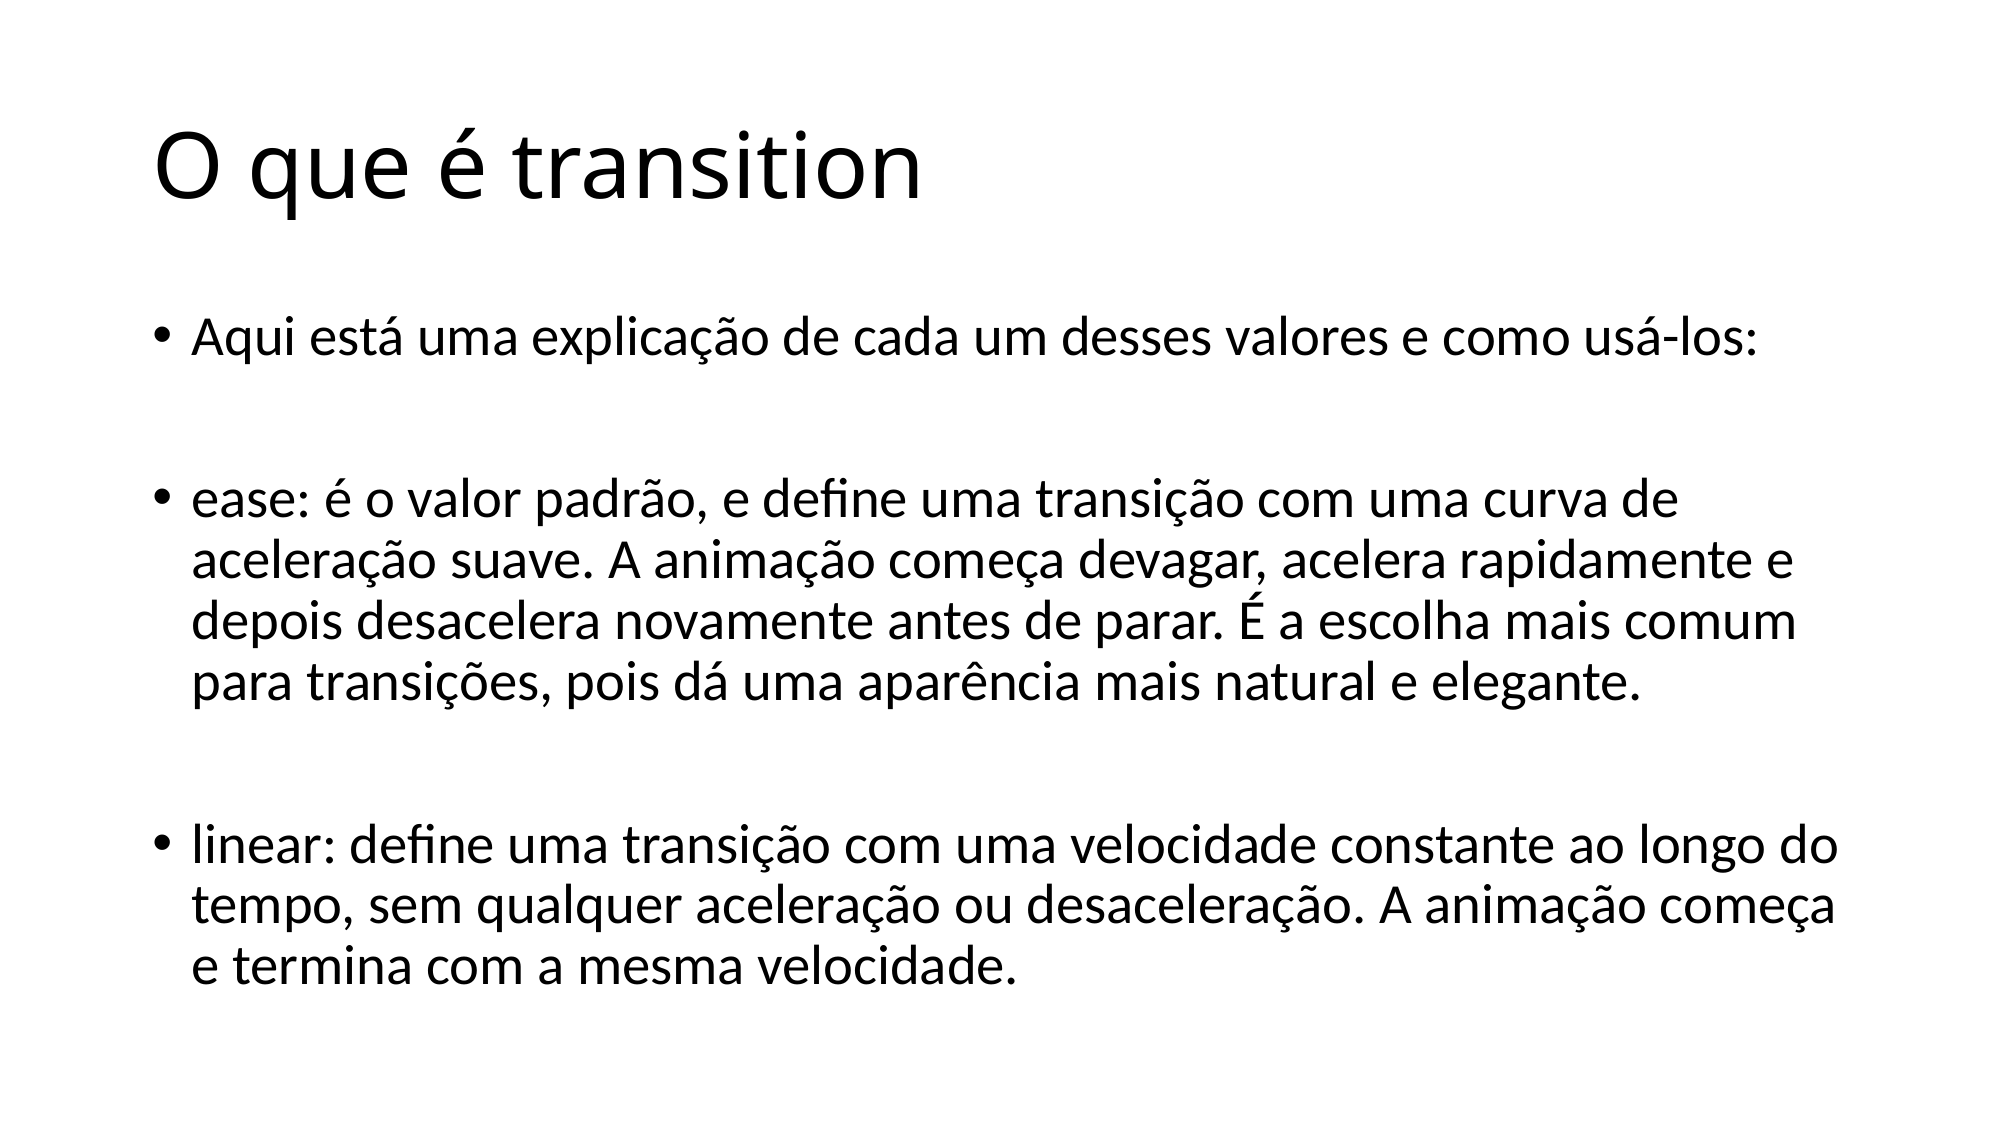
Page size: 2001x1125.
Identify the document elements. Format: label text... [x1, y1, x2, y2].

title O que é transition [137, 59, 1863, 278]
list Aqui está uma explicação de cada um desses valores e como usá-los: ease: é o valor padrão, e define uma transição com uma curva de aceleração suave. A animação começa devagar, acelera rapidamente e depois desacelera novamente antes de parar. É a escolha mais comum para transições, pois dá uma aparência mais natural e elegante. linear: define uma transição com uma velocidade constante ao longo do tempo, sem qualquer aceleração ou desaceleração. A animação começa e termina com a mesma velocidade. [137, 299, 1863, 1014]
